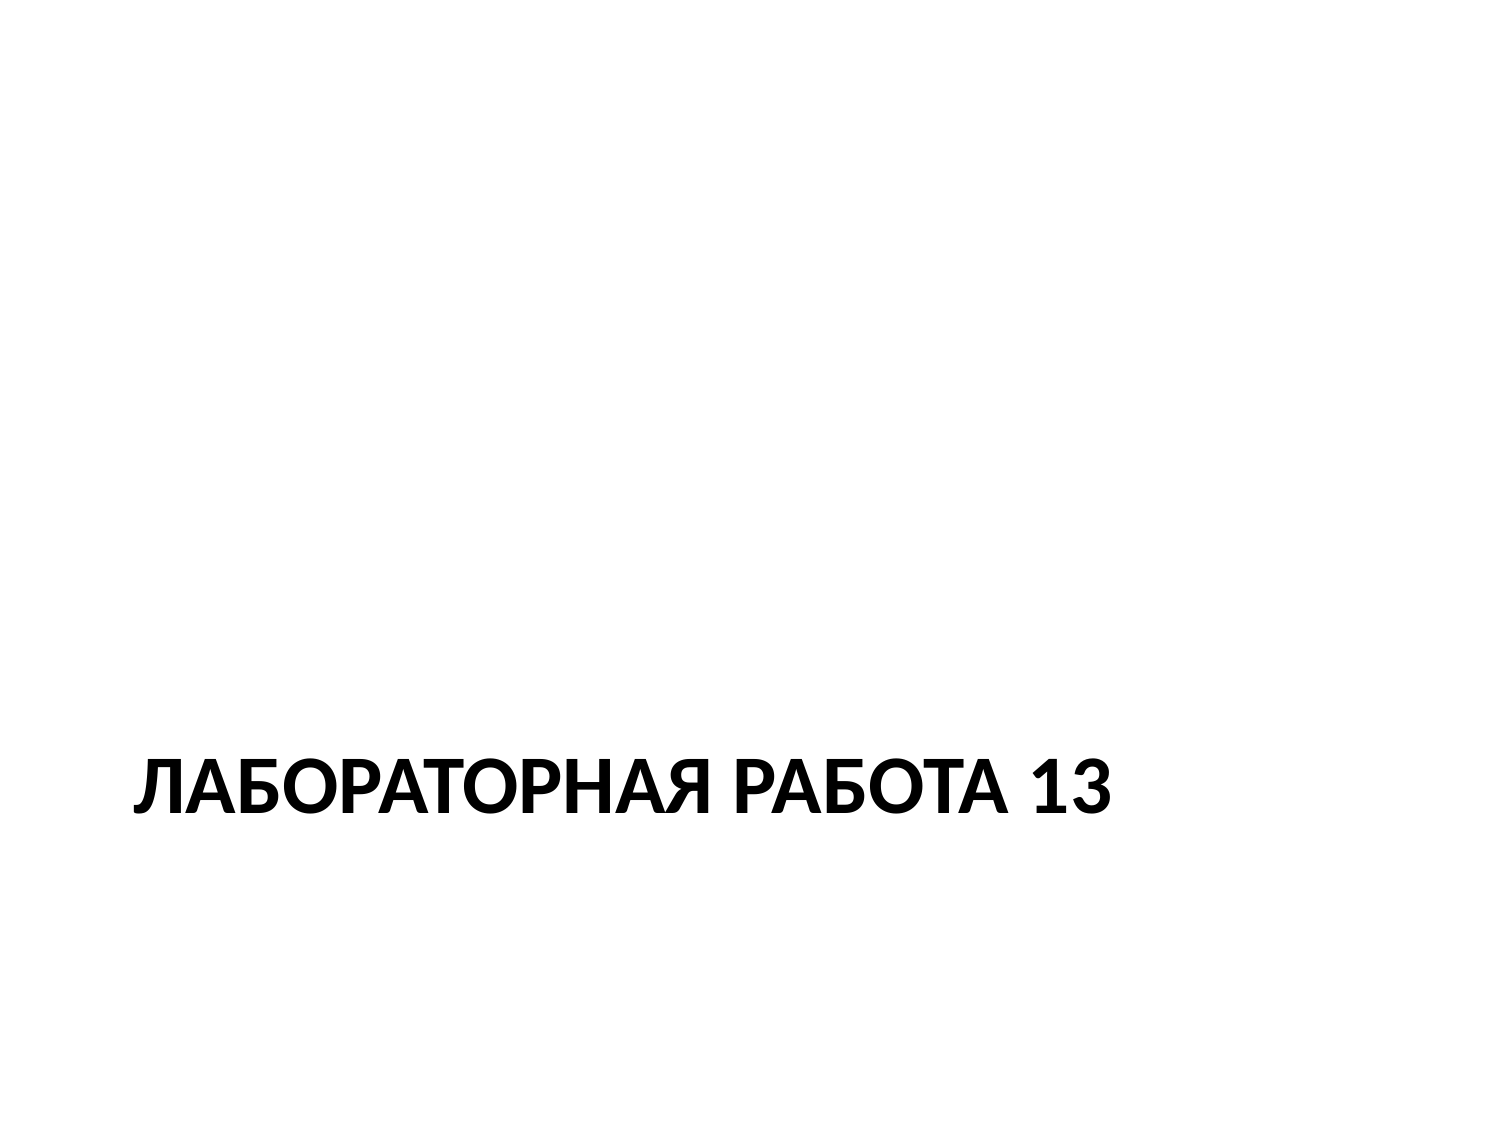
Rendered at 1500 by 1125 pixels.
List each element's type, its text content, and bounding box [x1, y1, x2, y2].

title Лабораторная работа 13 [118, 722, 1394, 947]
